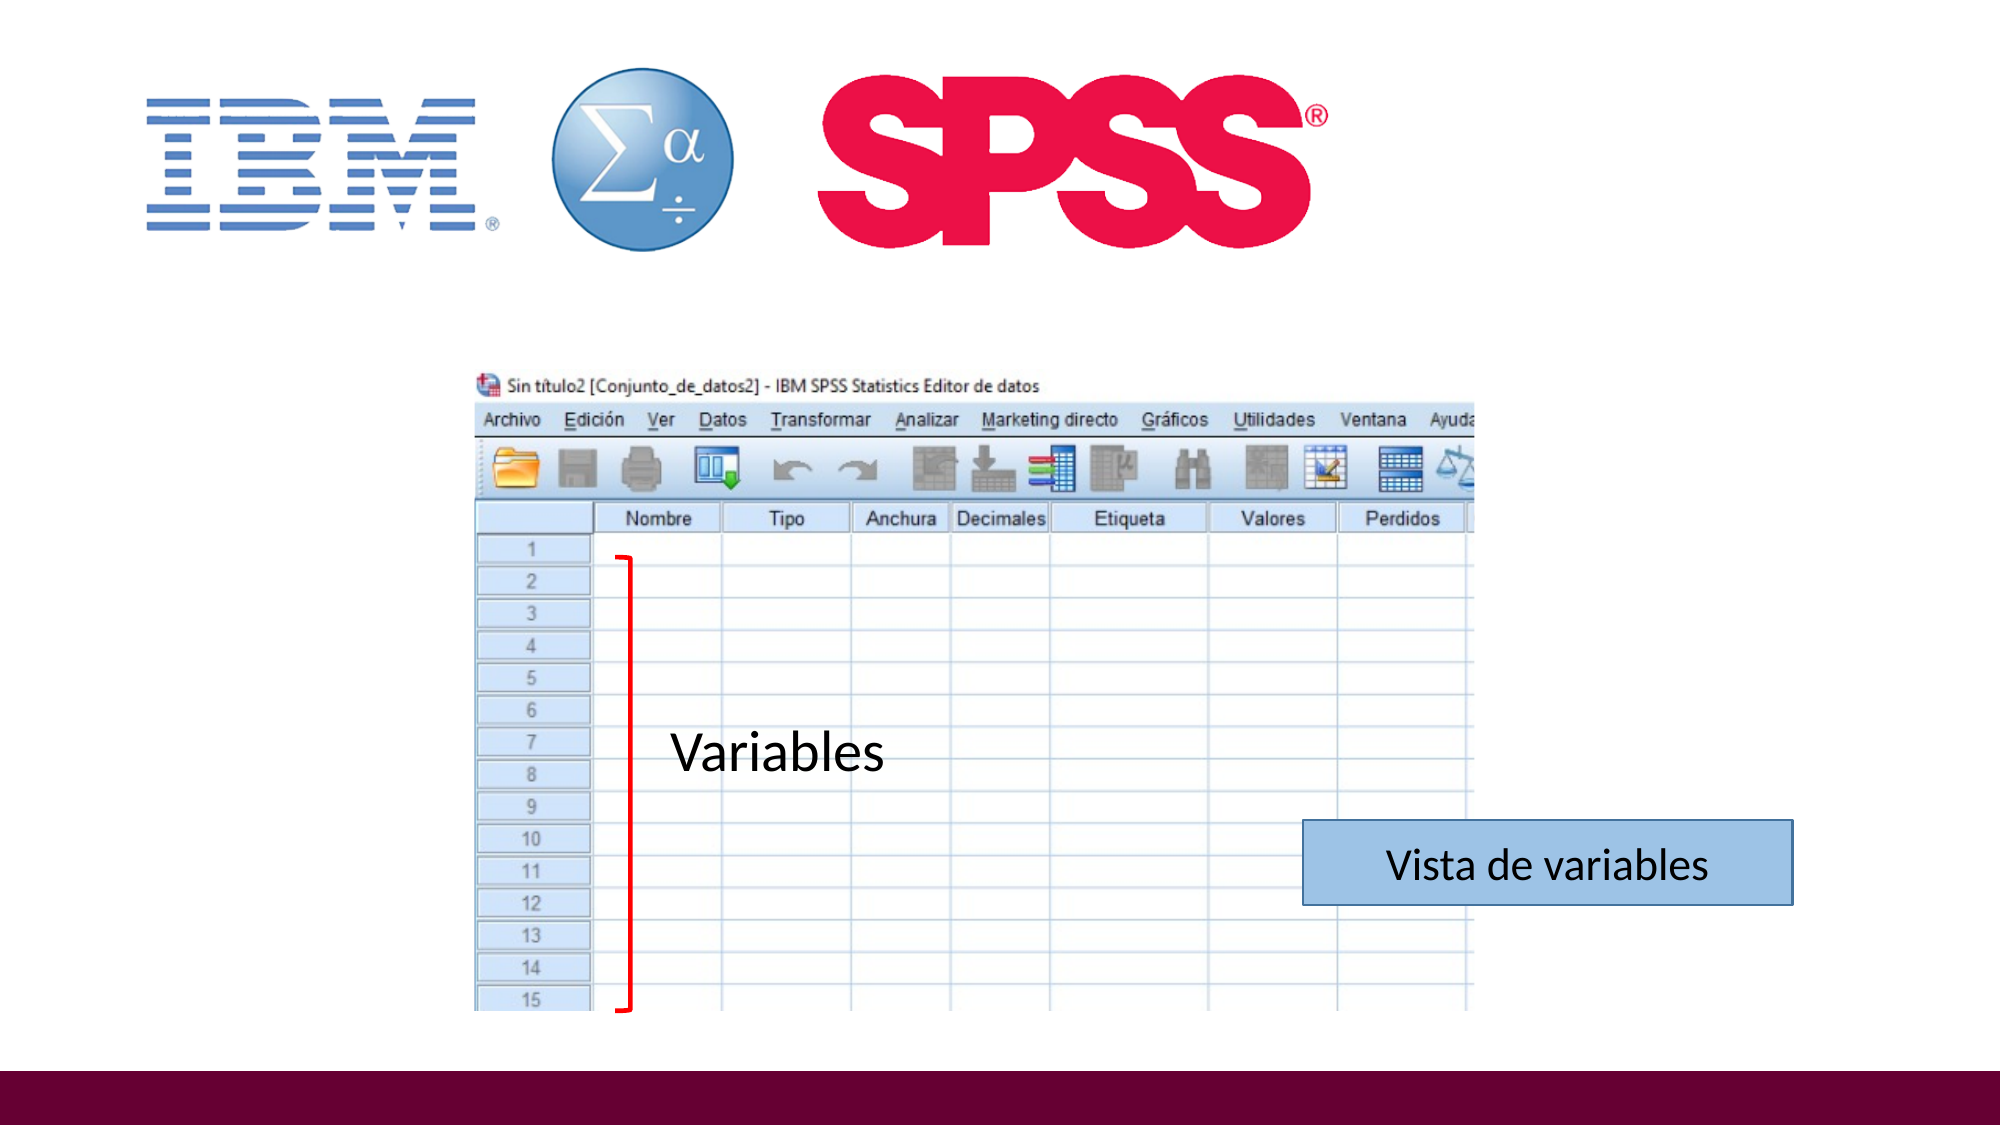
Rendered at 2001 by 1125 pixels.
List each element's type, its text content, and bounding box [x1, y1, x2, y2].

text_box [0, 1071, 2000, 1125]
picture [474, 369, 1475, 1011]
picture [62, 0, 1388, 332]
text_box Vista de variables [1475, 819, 1794, 906]
